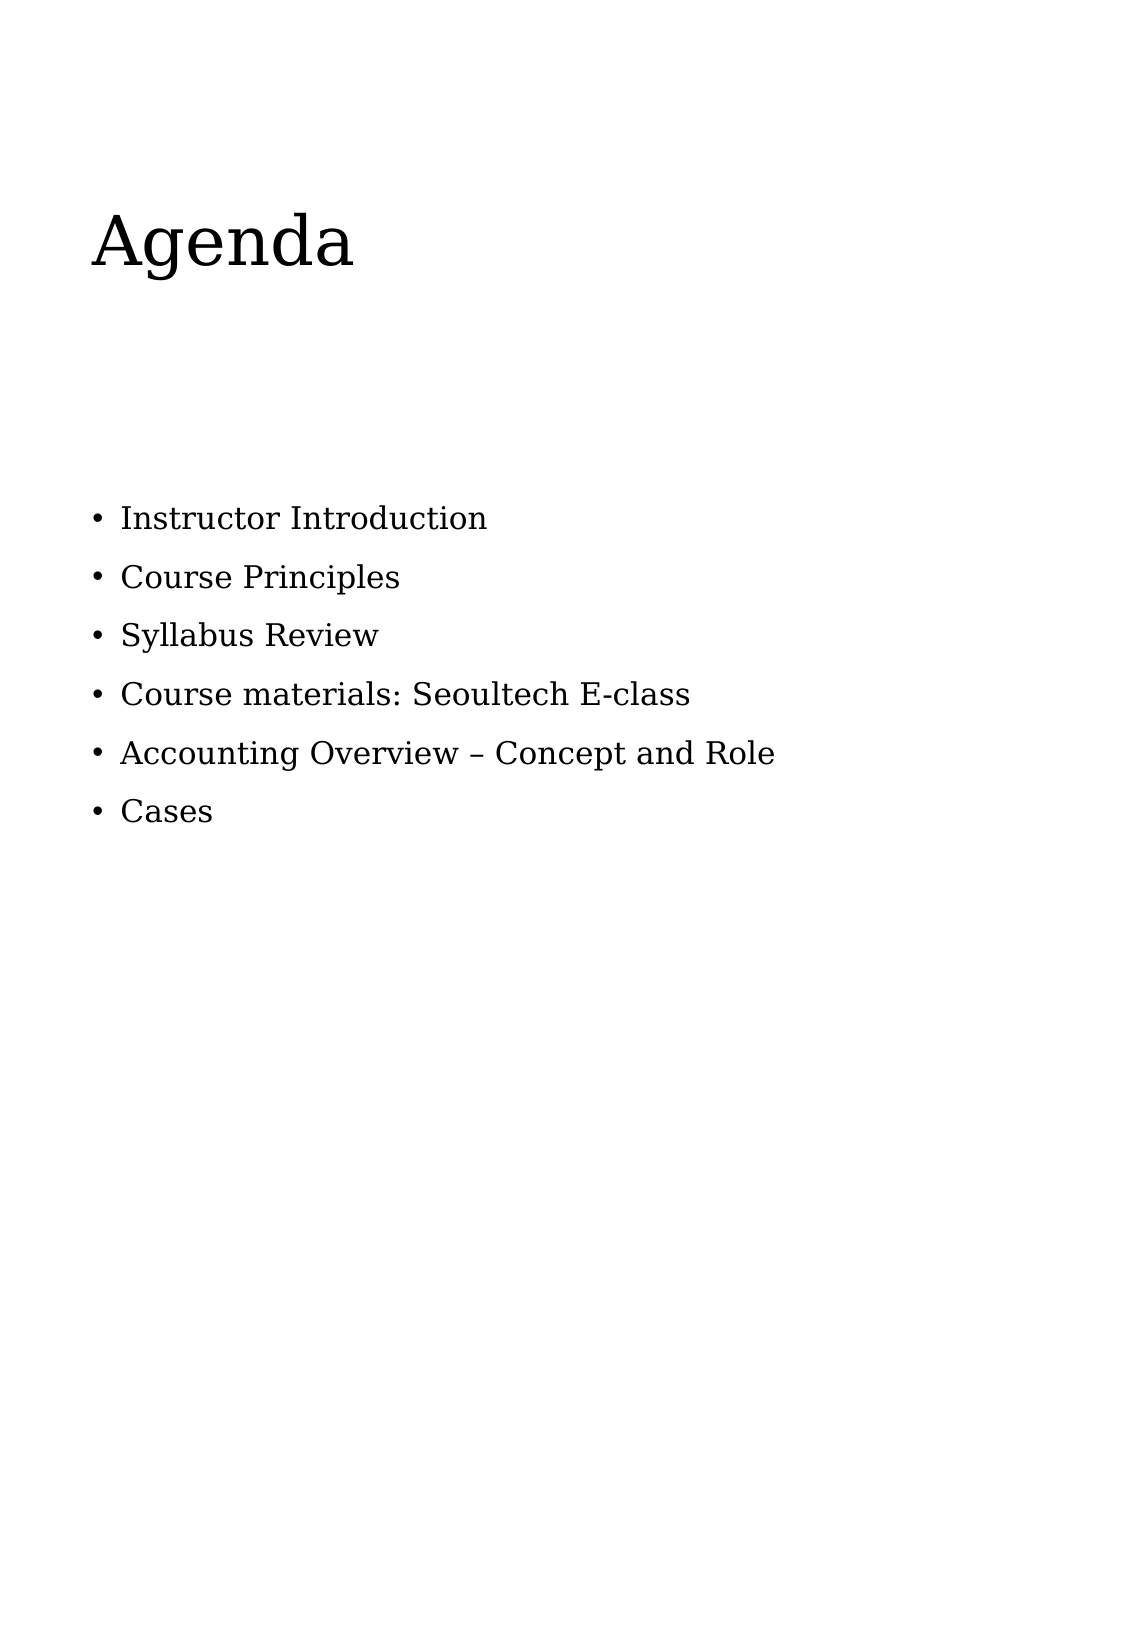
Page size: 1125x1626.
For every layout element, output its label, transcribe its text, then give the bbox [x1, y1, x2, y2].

title Agenda [77, 86, 1048, 401]
list Instructor Introduction Course Principles Syllabus Review Course materials: Seoultech E-class Accounting Overview – Concept and Role Cases [77, 432, 1048, 1464]
